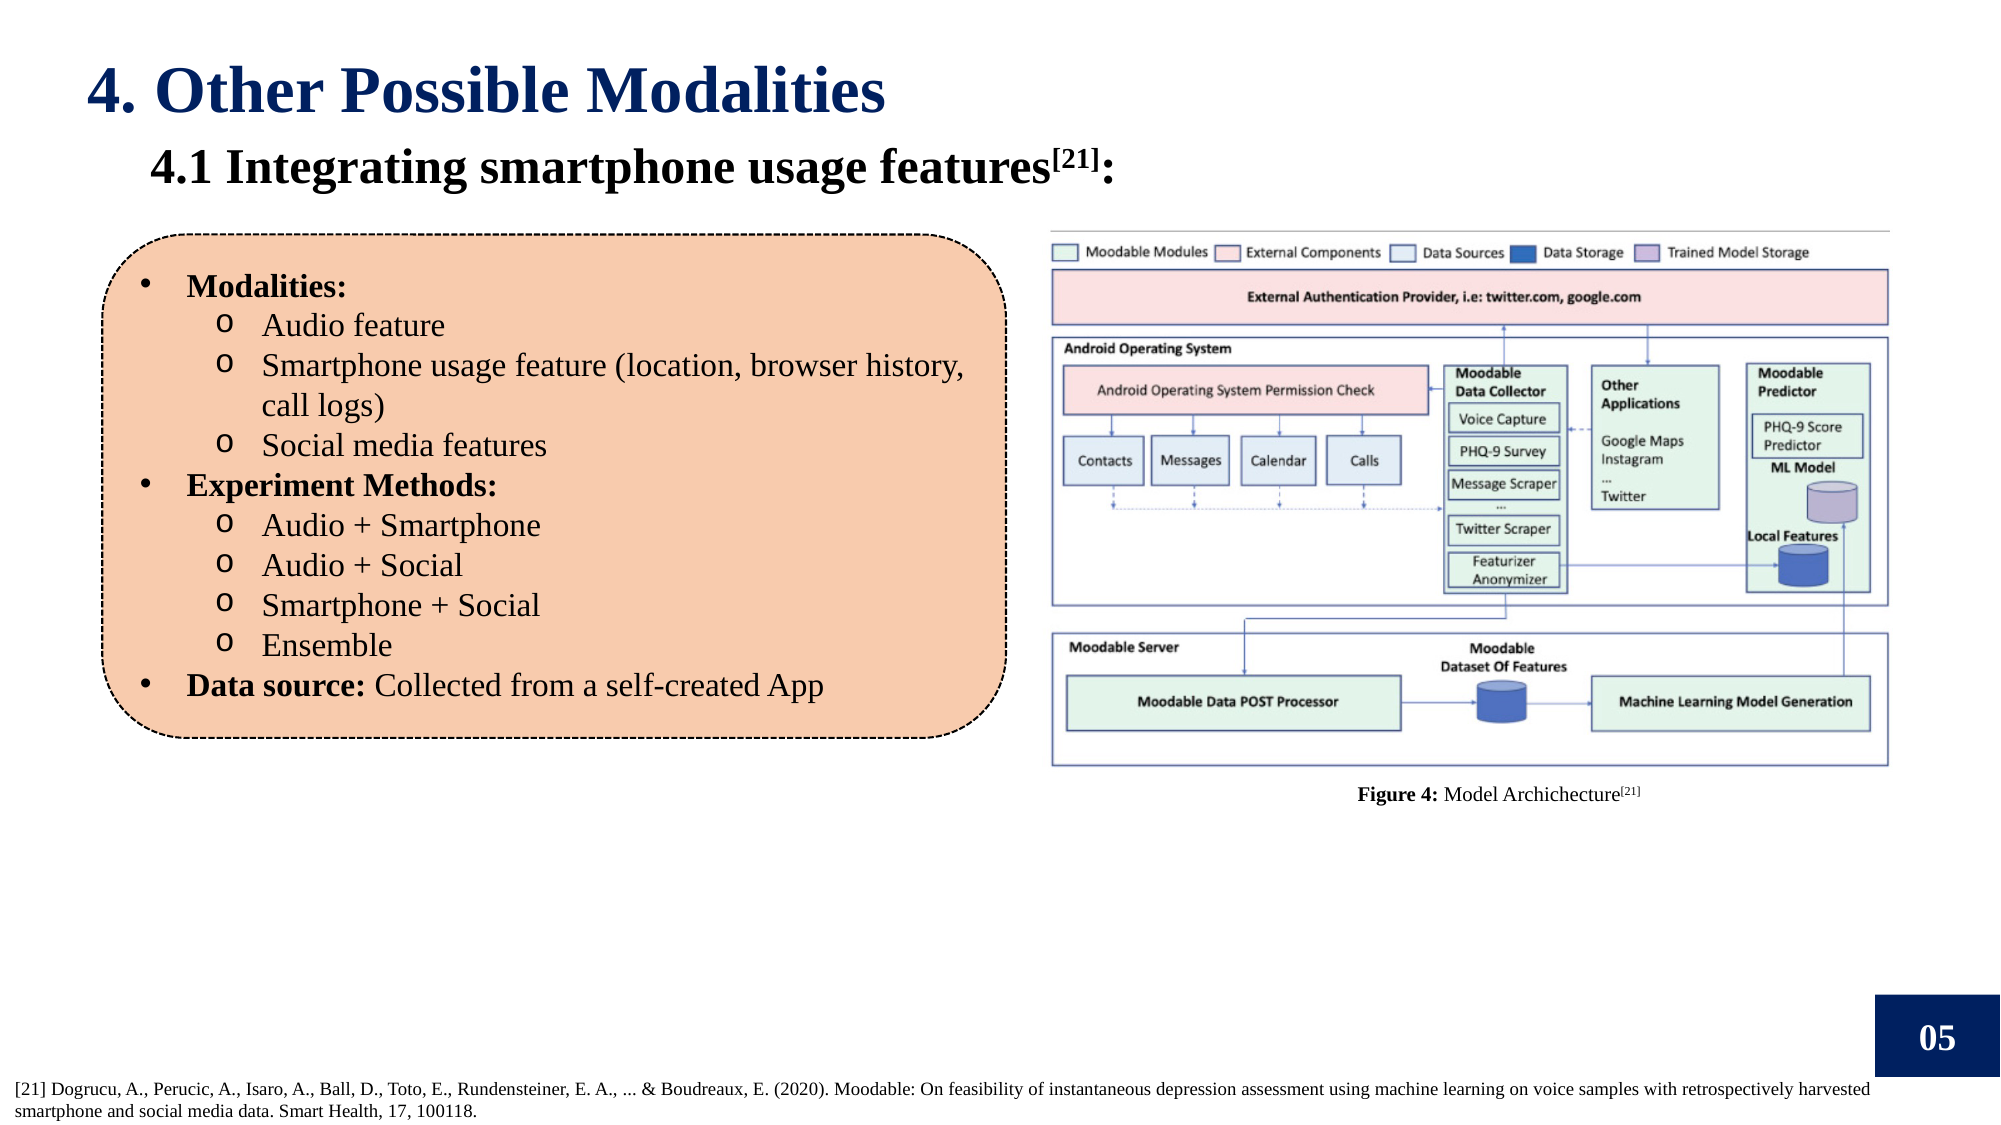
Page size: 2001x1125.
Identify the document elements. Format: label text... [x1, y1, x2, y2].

text_box [1004, 295, 1008, 673]
text_box 4. Other Possible Modalities [72, 38, 2000, 107]
text_box Modalities: Audio feature Smartphone usage feature (location, browser history, call logs) Social media features Experiment Methods: Audio + Smartphone Audio + Social Smartphone + Social Ensemble Data source: Collected from a self-created App [125, 256, 1004, 711]
text_box [128, 233, 980, 256]
text_box 4.1 Integrating smartphone usage features[21]: [135, 126, 1877, 262]
picture [1031, 223, 1906, 781]
text_box 05 [1874, 994, 2000, 1078]
text_box Figure 4: Model Archichecture[21] [1342, 773, 2000, 814]
text_box [21] Dogrucu, A., Perucic, A., Isaro, A., Ball, D., Toto, E., Rundensteiner, E. A., ... & Boudreaux, E. (2020). Moodable: On feasibility of instantaneous depression assessment using machine learning on voice samples with retrospectively harvested smartphone and social media data. Smart Health, 17, 100118. [0, 1068, 1915, 1125]
text_box [101, 259, 985, 739]
